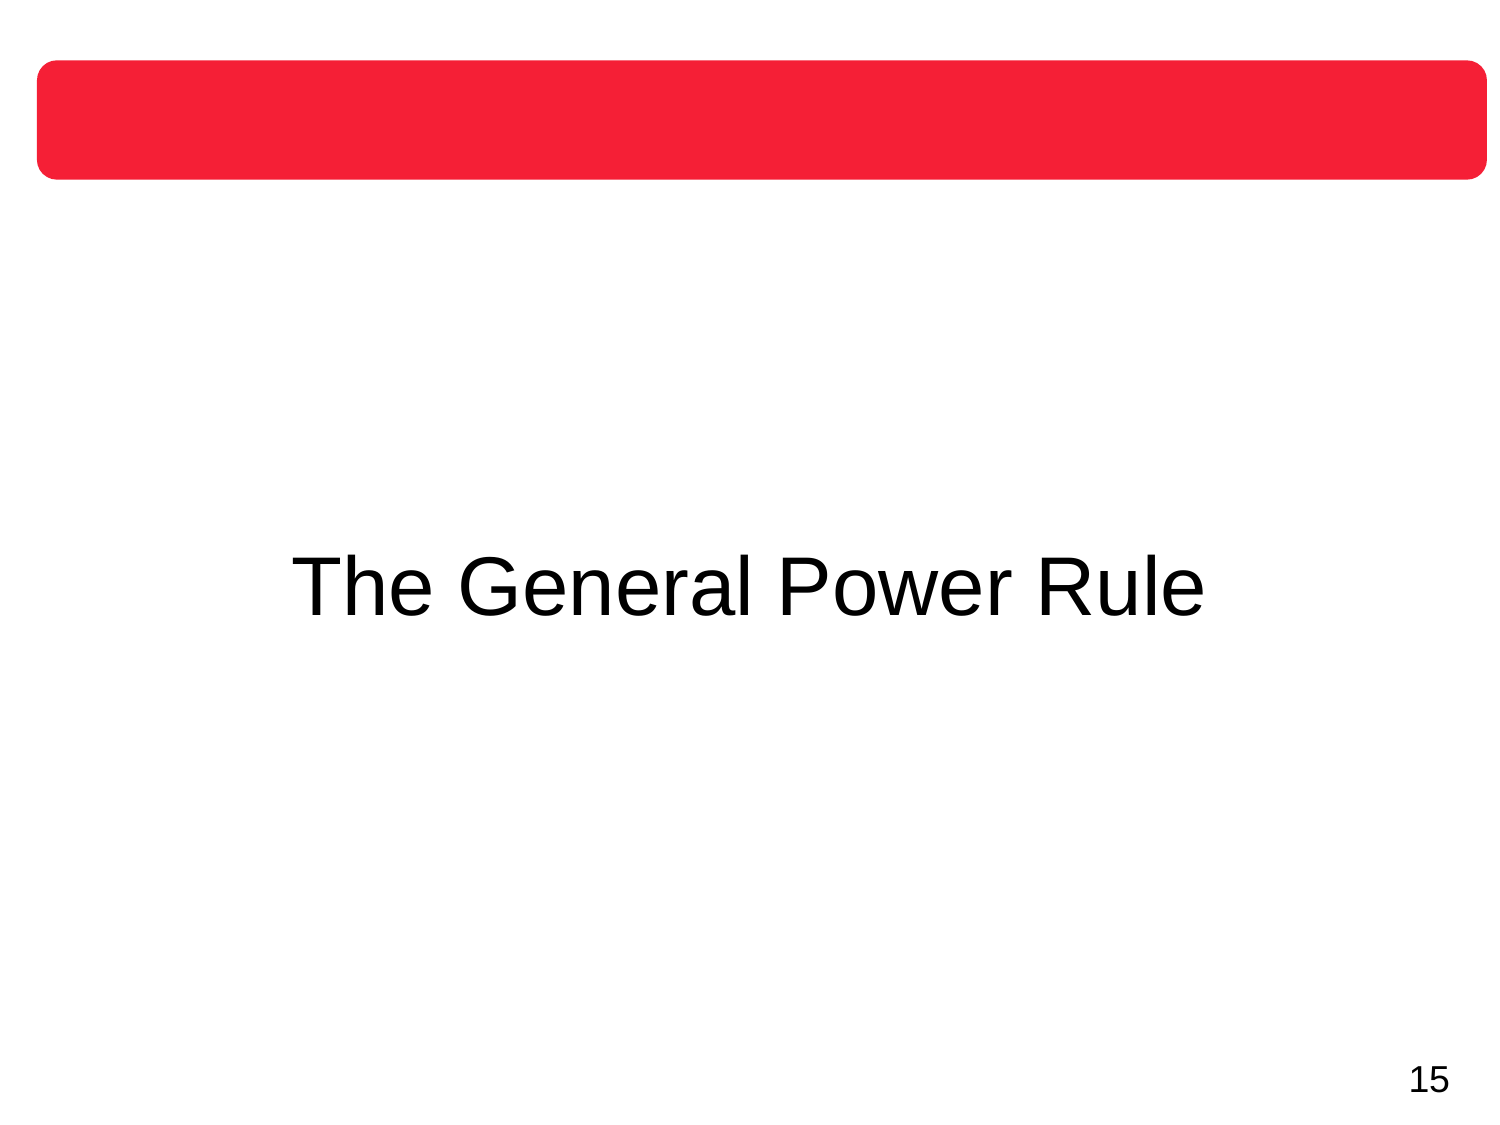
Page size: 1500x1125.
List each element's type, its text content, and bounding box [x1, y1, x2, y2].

text_box The General Power Rule [74, 524, 1425, 675]
